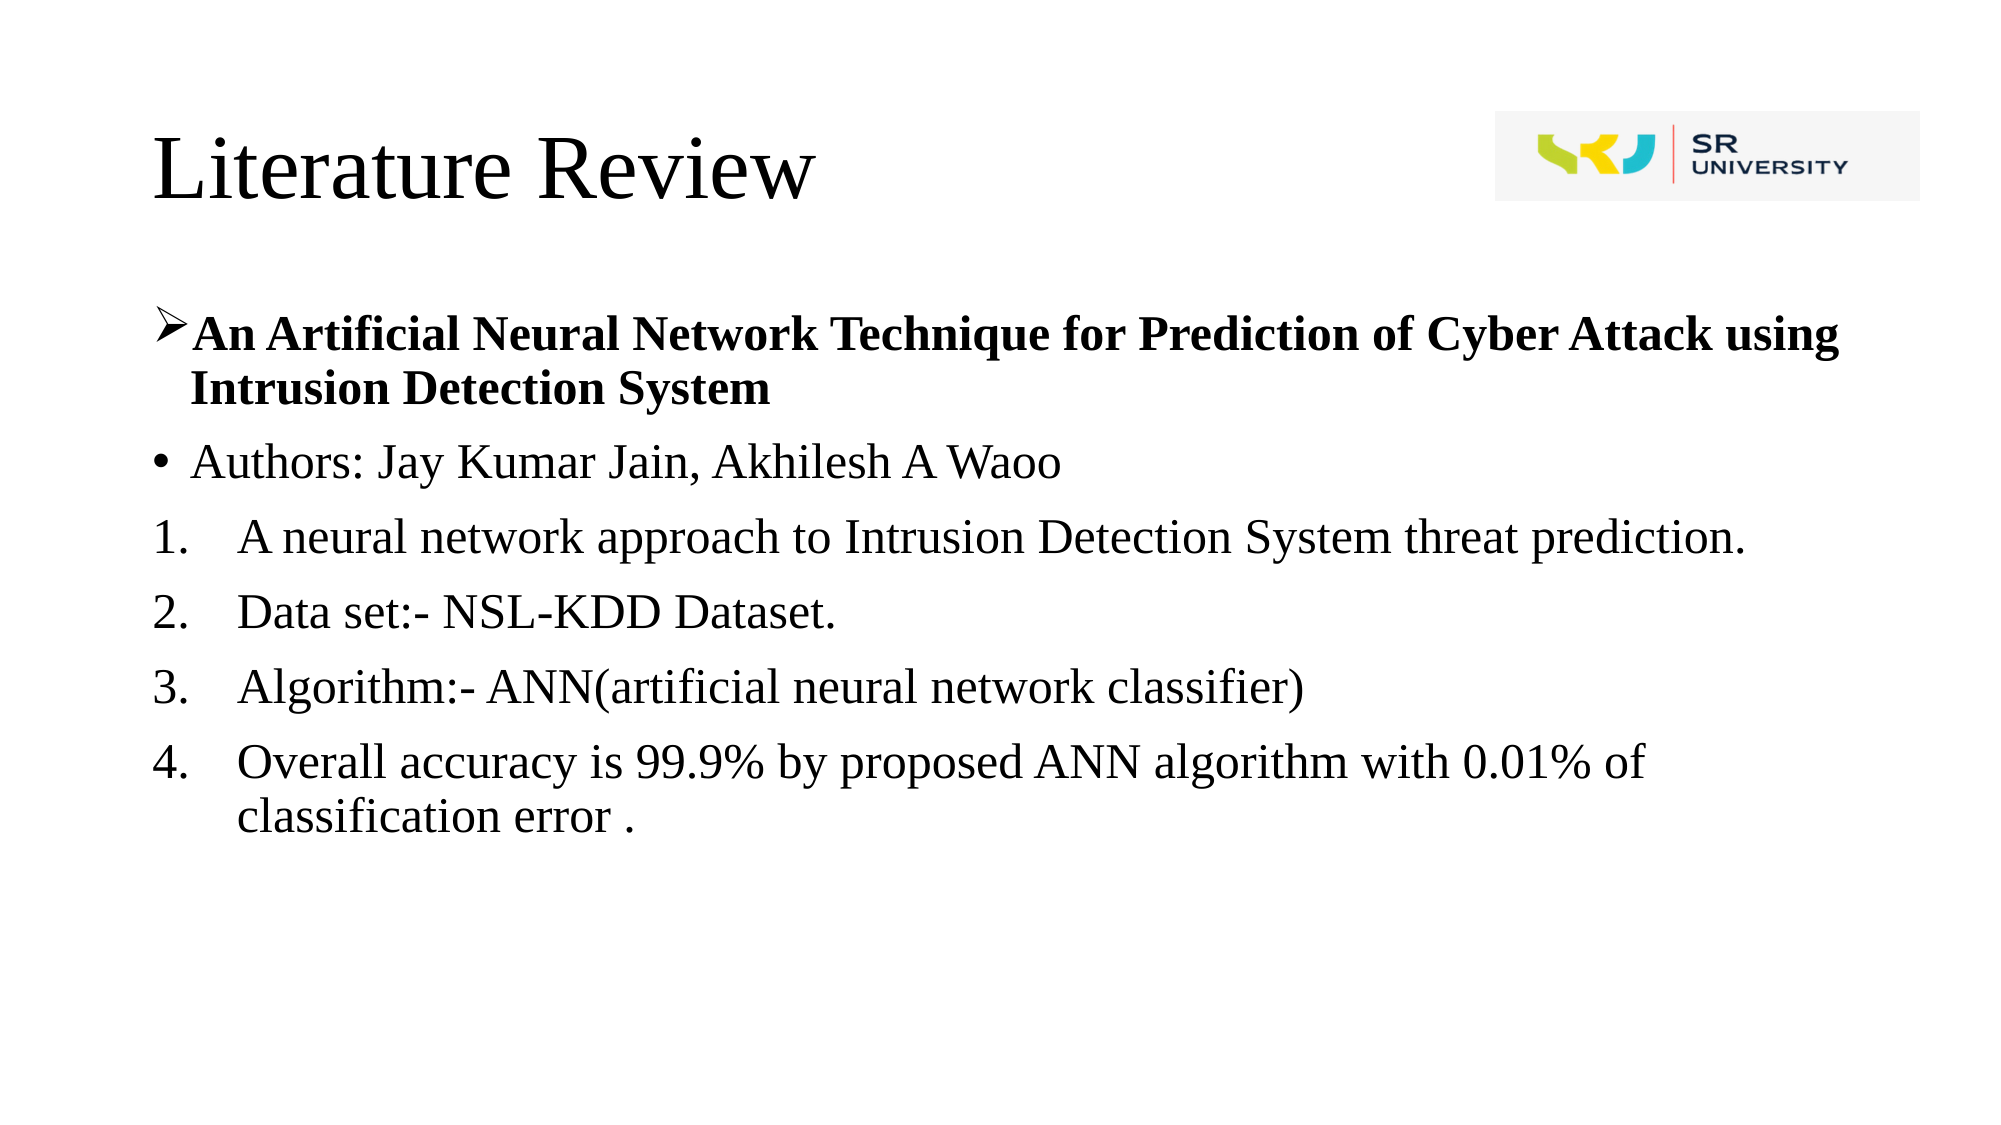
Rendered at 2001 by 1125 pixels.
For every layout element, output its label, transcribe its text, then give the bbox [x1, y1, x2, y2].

list An Artificial Neural Network Technique for Prediction of Cyber Attack using Intrusion Detection System Authors: Jay Kumar Jain, Akhilesh A Waoo A neural network approach to Intrusion Detection System threat prediction. Data set:- NSL-KDD Dataset. Algorithm:- ANN(artificial neural network classifier) Overall accuracy is 99.9% by proposed ANN algorithm with 0.01% of classification error . [137, 299, 1863, 1014]
title Literature Review [137, 59, 1863, 278]
picture [1495, 111, 1920, 201]
